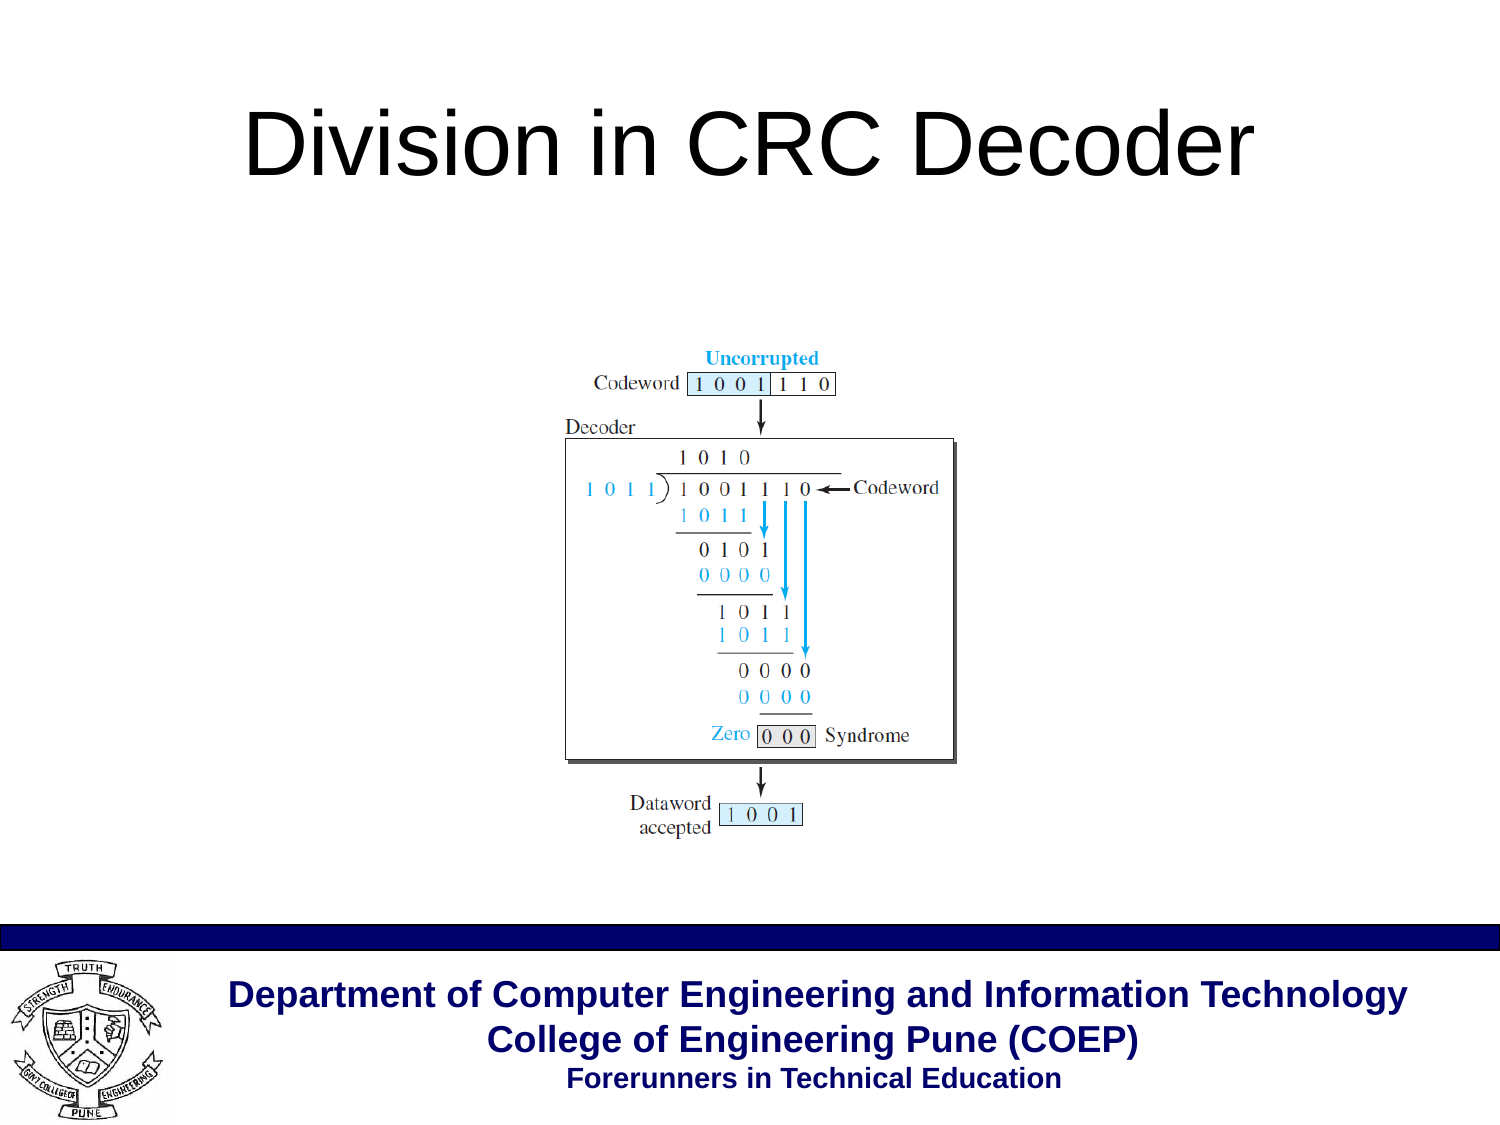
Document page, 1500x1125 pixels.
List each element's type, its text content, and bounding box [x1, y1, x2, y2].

picture [525, 324, 974, 851]
title Division in CRC Decoder [74, 44, 1426, 233]
